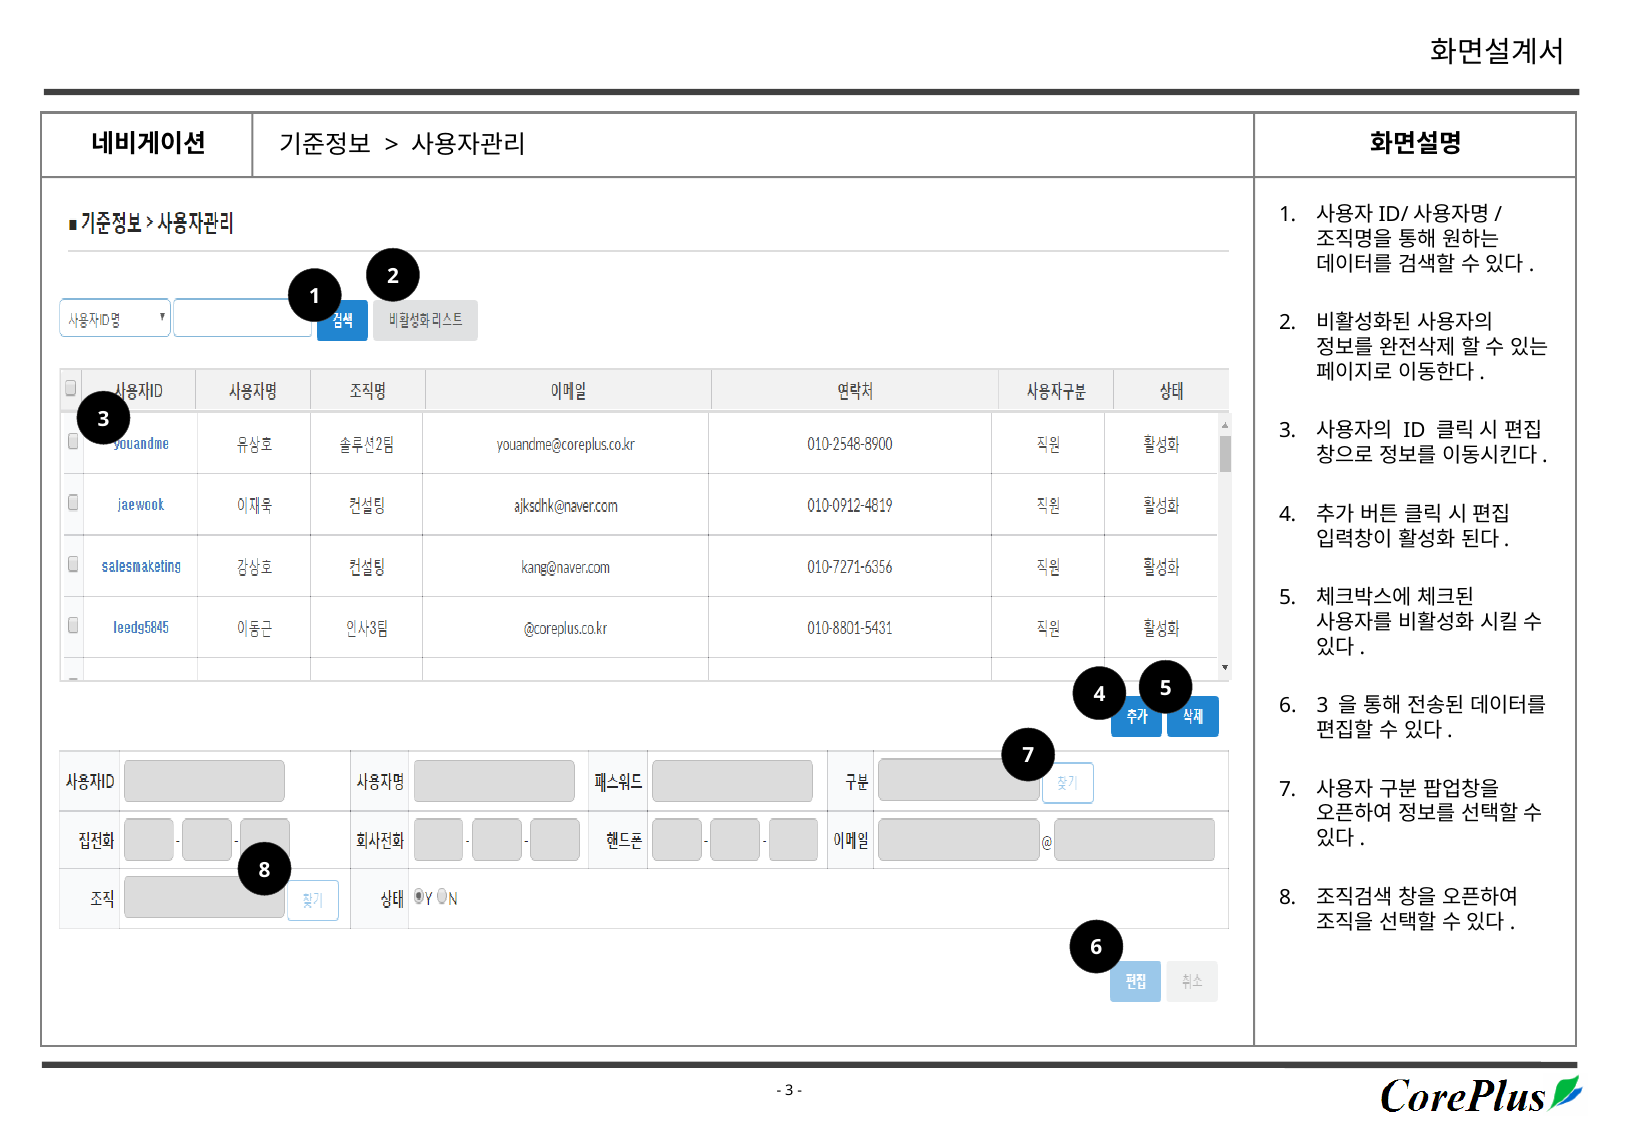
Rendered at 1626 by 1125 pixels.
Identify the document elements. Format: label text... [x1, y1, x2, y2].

list 기준정보 > 사용자관리 [264, 120, 1239, 168]
list 사용자ID/사용자명/조직명을 통해 원하는 데이터를 검색할 수 있다. 비활성화된 사용자의 정보를 완전삭제 할 수 있는 페이지로 이동한다. 사용자의 ID 클릭 시 편집 창으로 정보를 이동시킨다. 추가 버튼 클릭 시 편집 입력창이 활성화 된다. 체크박스에 체크된 사용자를 비활성화 시킬 수 있다. 3 을 통해 전송된 데이터를 편집할 수 있다. 사용자 구분 팝업창을 오픈하여 정보를 선택할 수 있다. 조직검색 창을 오픈하여 조직을 선택할 수 있다. [1264, 192, 1566, 1032]
picture [1376, 1072, 1588, 1116]
picture [46, 192, 1240, 1032]
